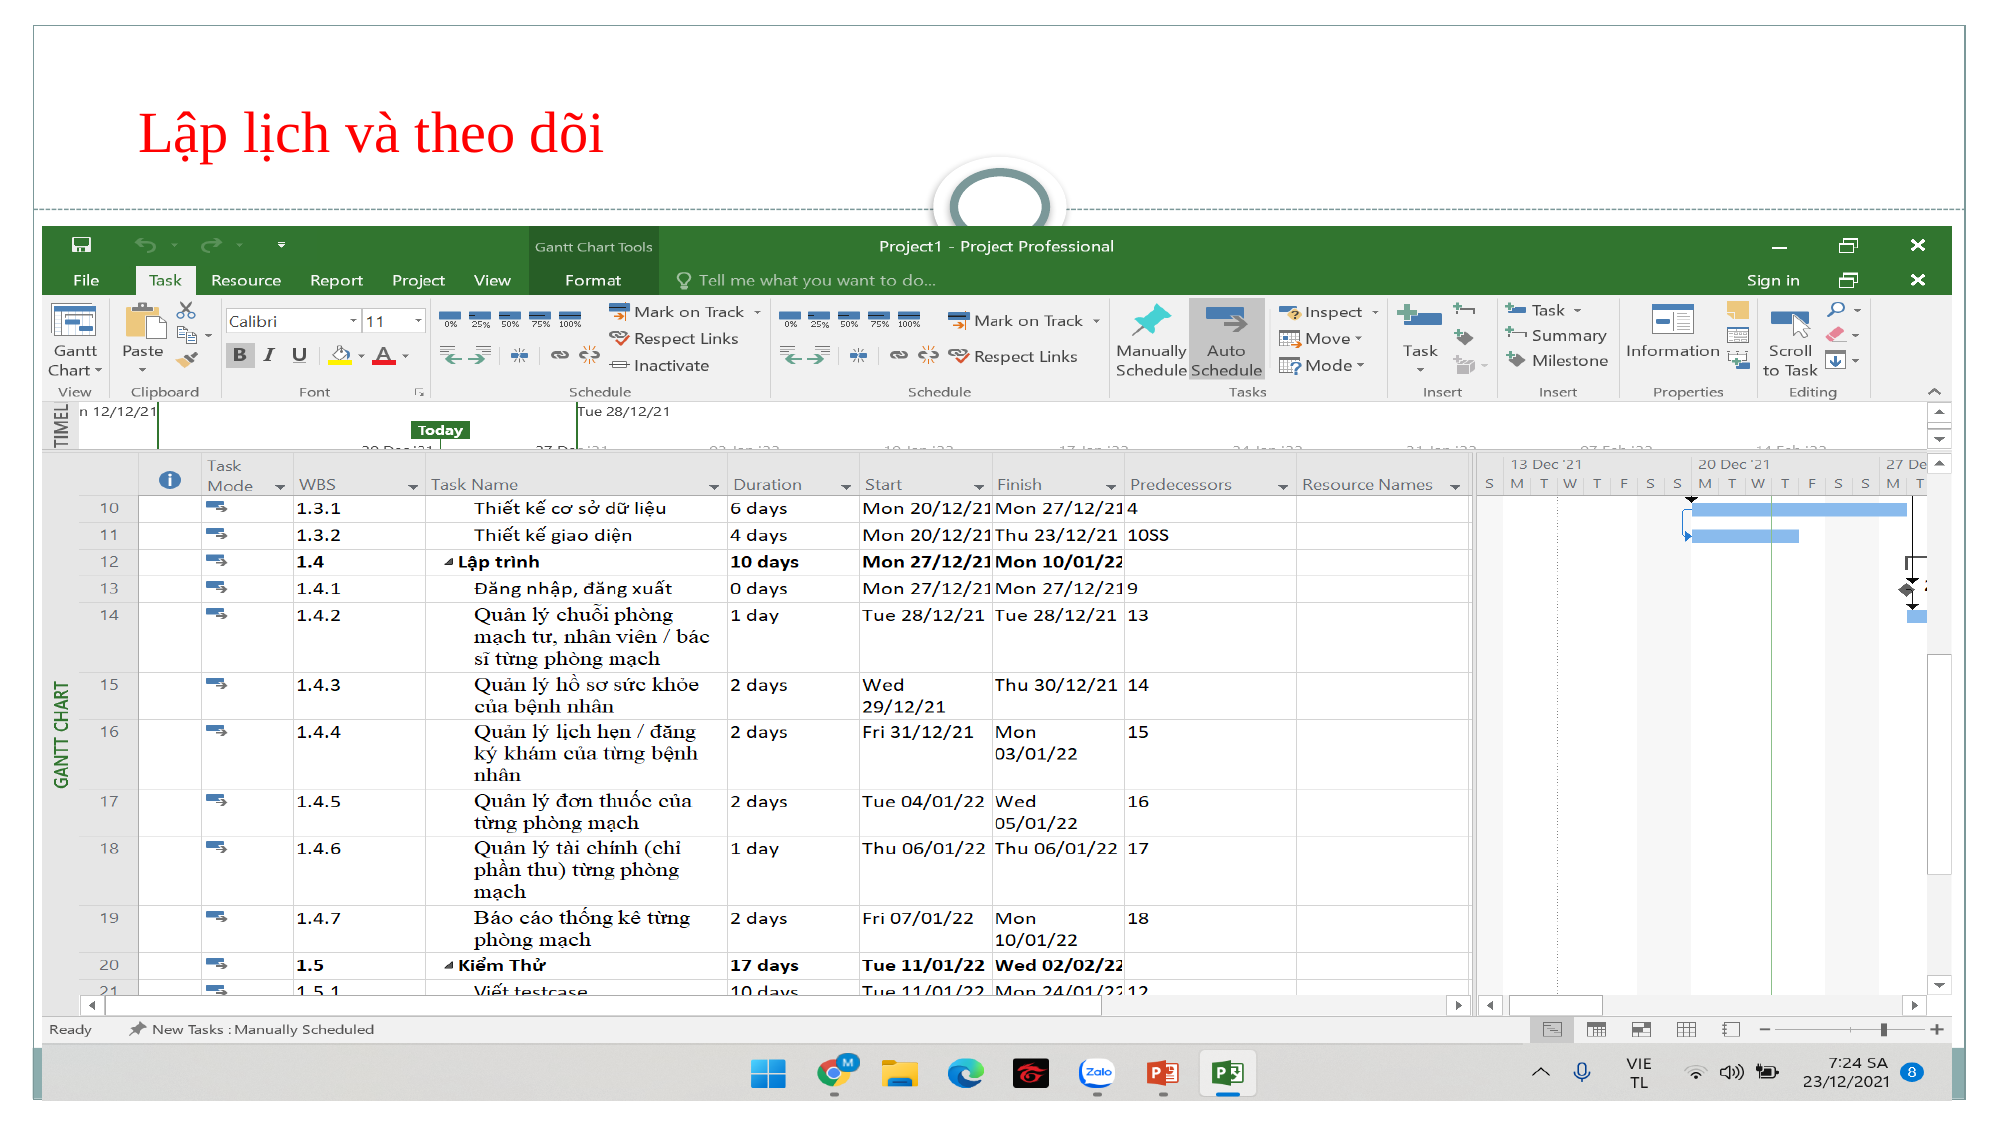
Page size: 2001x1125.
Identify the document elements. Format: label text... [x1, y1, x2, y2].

title Lập lịch và theo dõi [118, 68, 1522, 195]
picture [41, 226, 1952, 1101]
